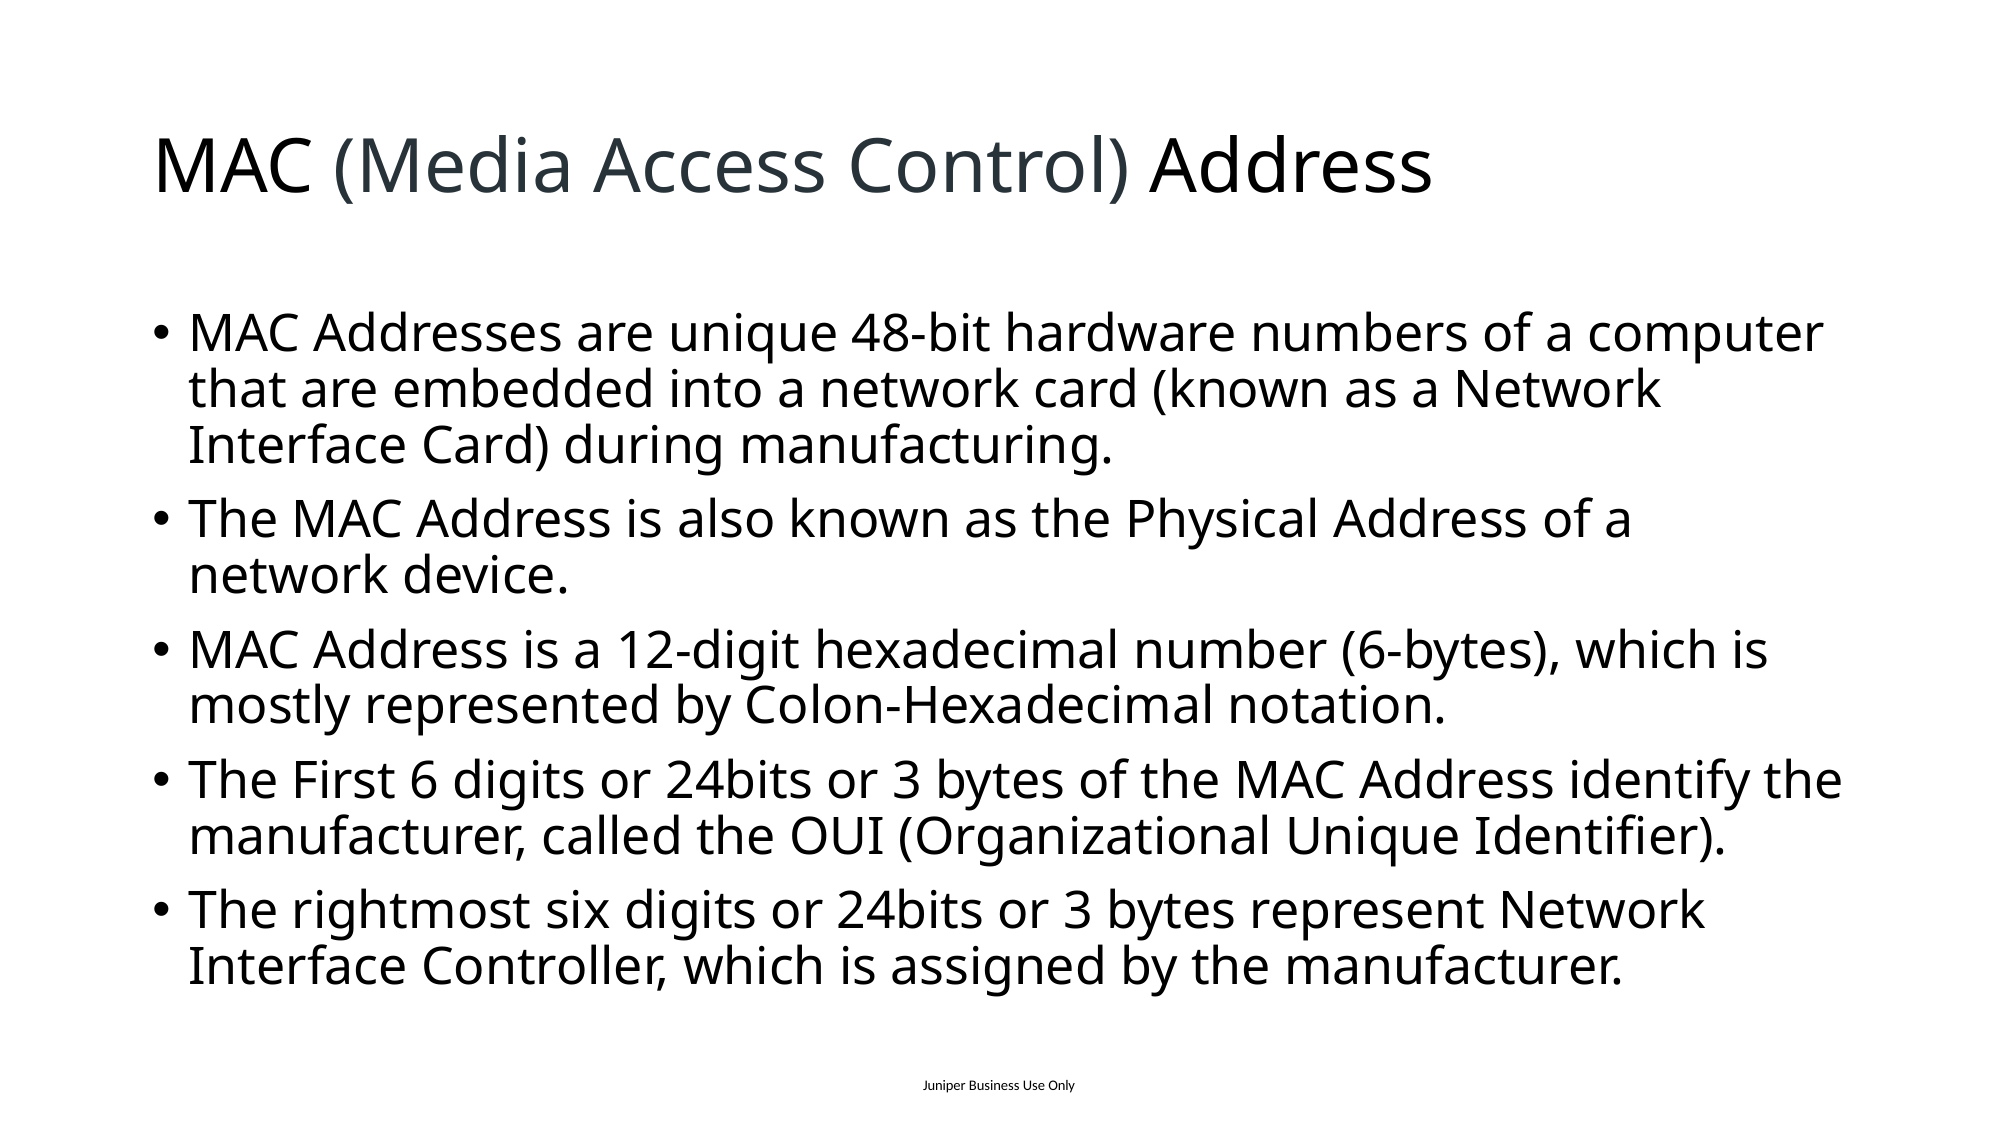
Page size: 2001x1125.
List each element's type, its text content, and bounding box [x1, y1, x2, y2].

list MAC Addresses are unique 48-bit hardware numbers of a computer that are embedded into a network card (known as a Network Interface Card) during manufacturing. The MAC Address is also known as the Physical Address of a network device. MAC Address is a 12-digit hexadecimal number (6-bytes), which is mostly represented by Colon-Hexadecimal notation. The First 6 digits or 24bits or 3 bytes of the MAC Address identify the manufacturer, called the OUI (Organizational Unique Identifier). The rightmost six digits or 24bits or 3 bytes represent Network Interface Controller, which is assigned by the manufacturer. [137, 299, 1863, 1014]
title MAC (Media Access Control) Address [137, 59, 1863, 278]
